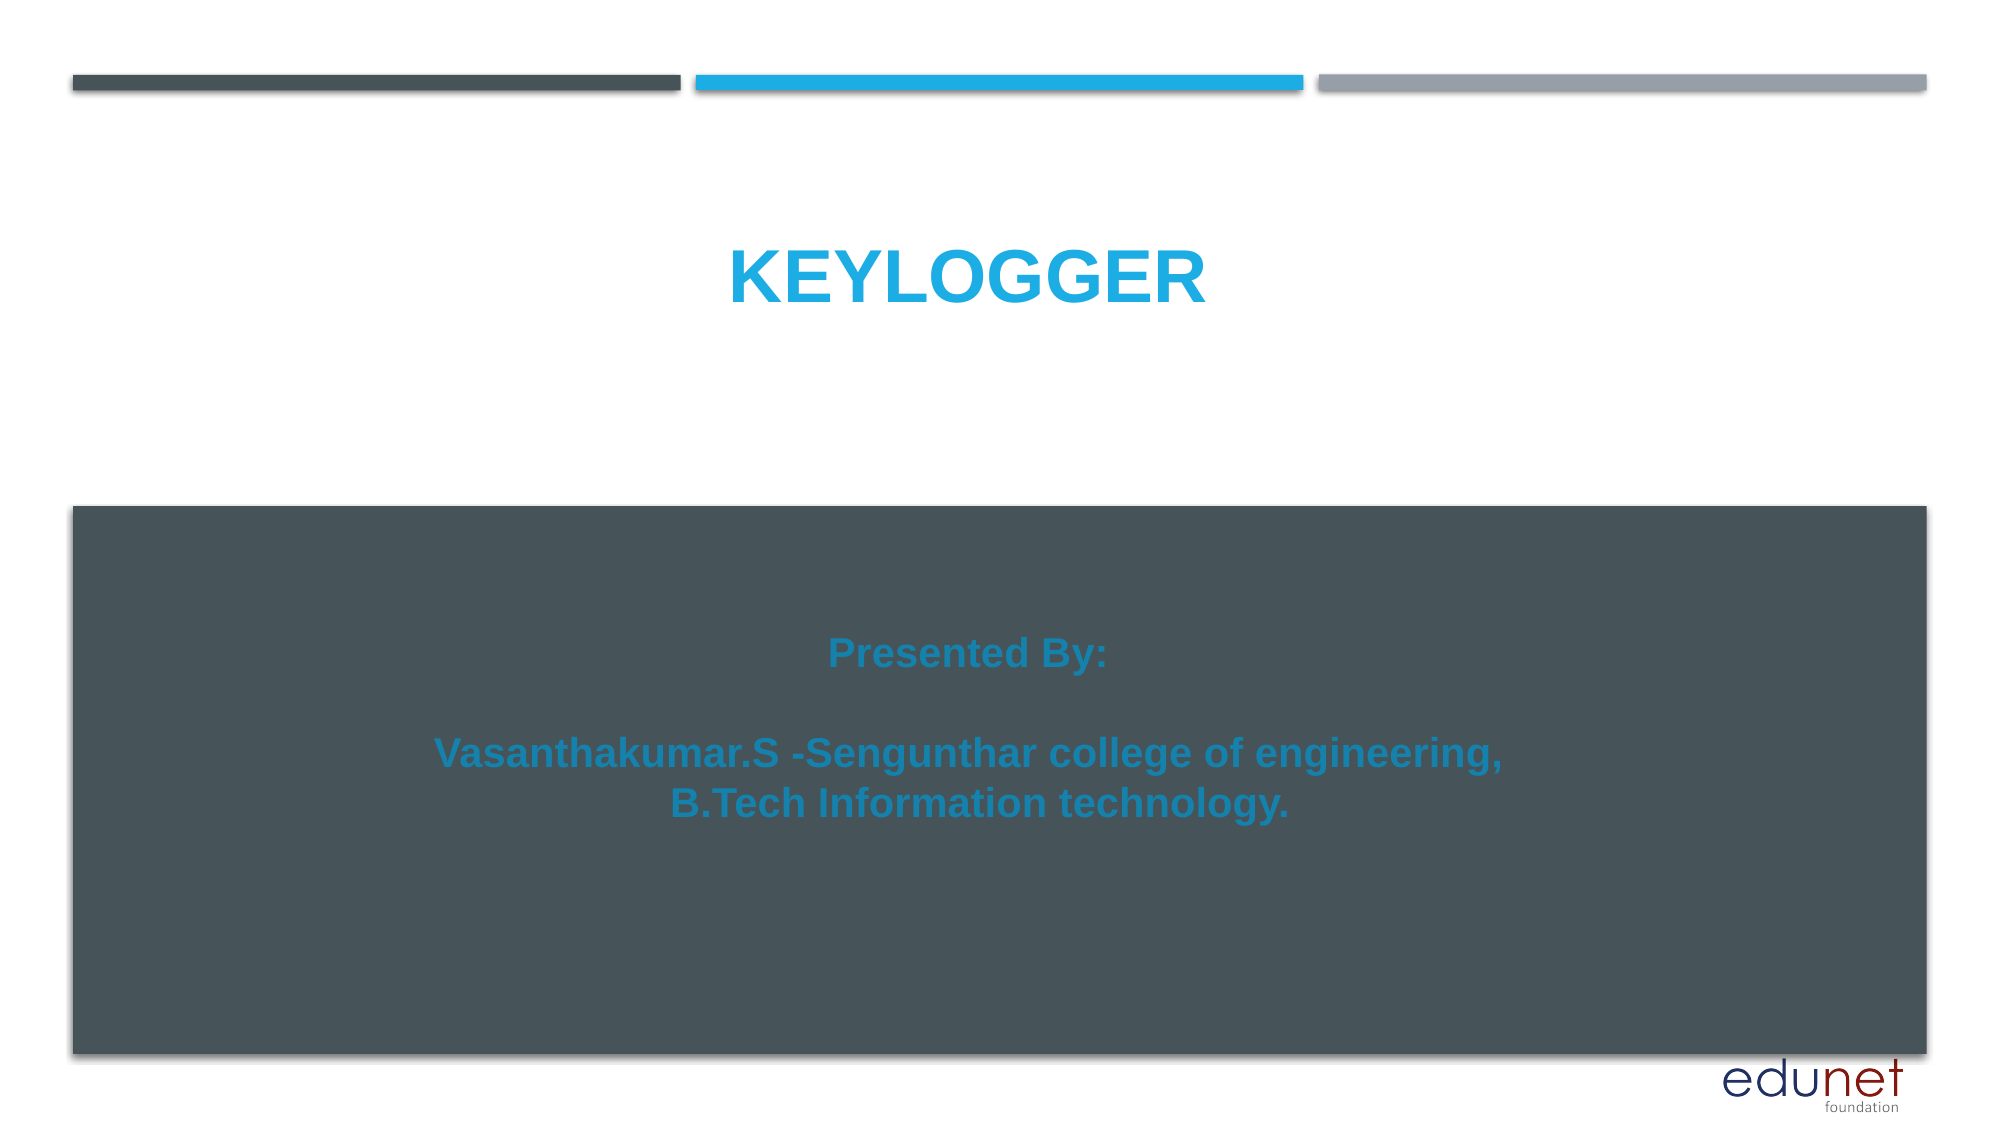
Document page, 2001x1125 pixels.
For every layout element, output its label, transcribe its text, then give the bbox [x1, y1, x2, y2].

text_box Presented By: Vasanthakumar.S -Sengunthar college of engineering, B.Tech Information technology. [407, 618, 1529, 834]
picture [1719, 1056, 1905, 1116]
title keylogger [244, 164, 1693, 326]
